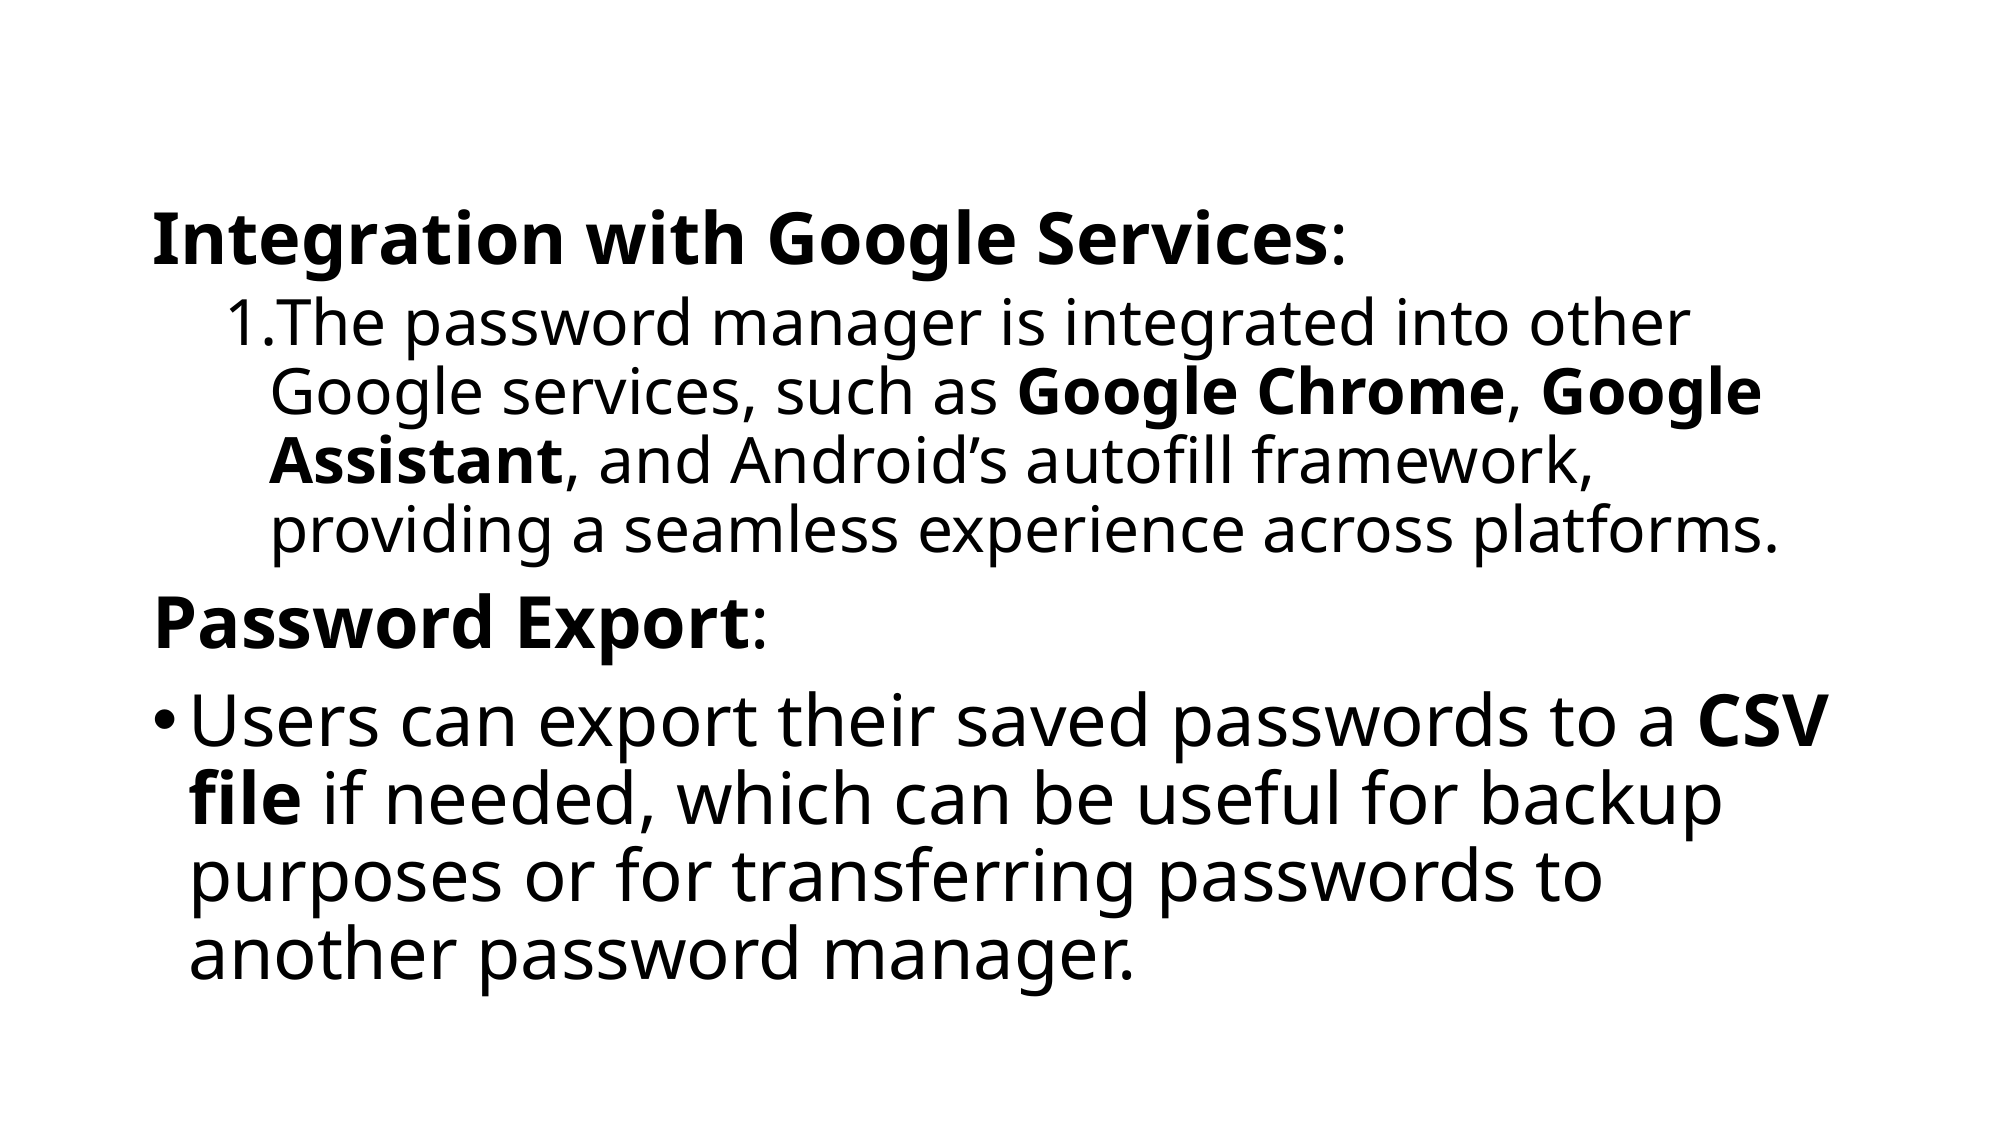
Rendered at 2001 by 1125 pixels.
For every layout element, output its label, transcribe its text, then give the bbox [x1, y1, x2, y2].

list Integration with Google Services: The password manager is integrated into other Google services, such as Google Chrome, Google Assistant, and Android’s autofill framework, providing a seamless experience across platforms. Password Export: Users can export their saved passwords to a CSV file if needed, which can be useful for backup purposes or for transferring passwords to another password manager. [137, 195, 1863, 1014]
